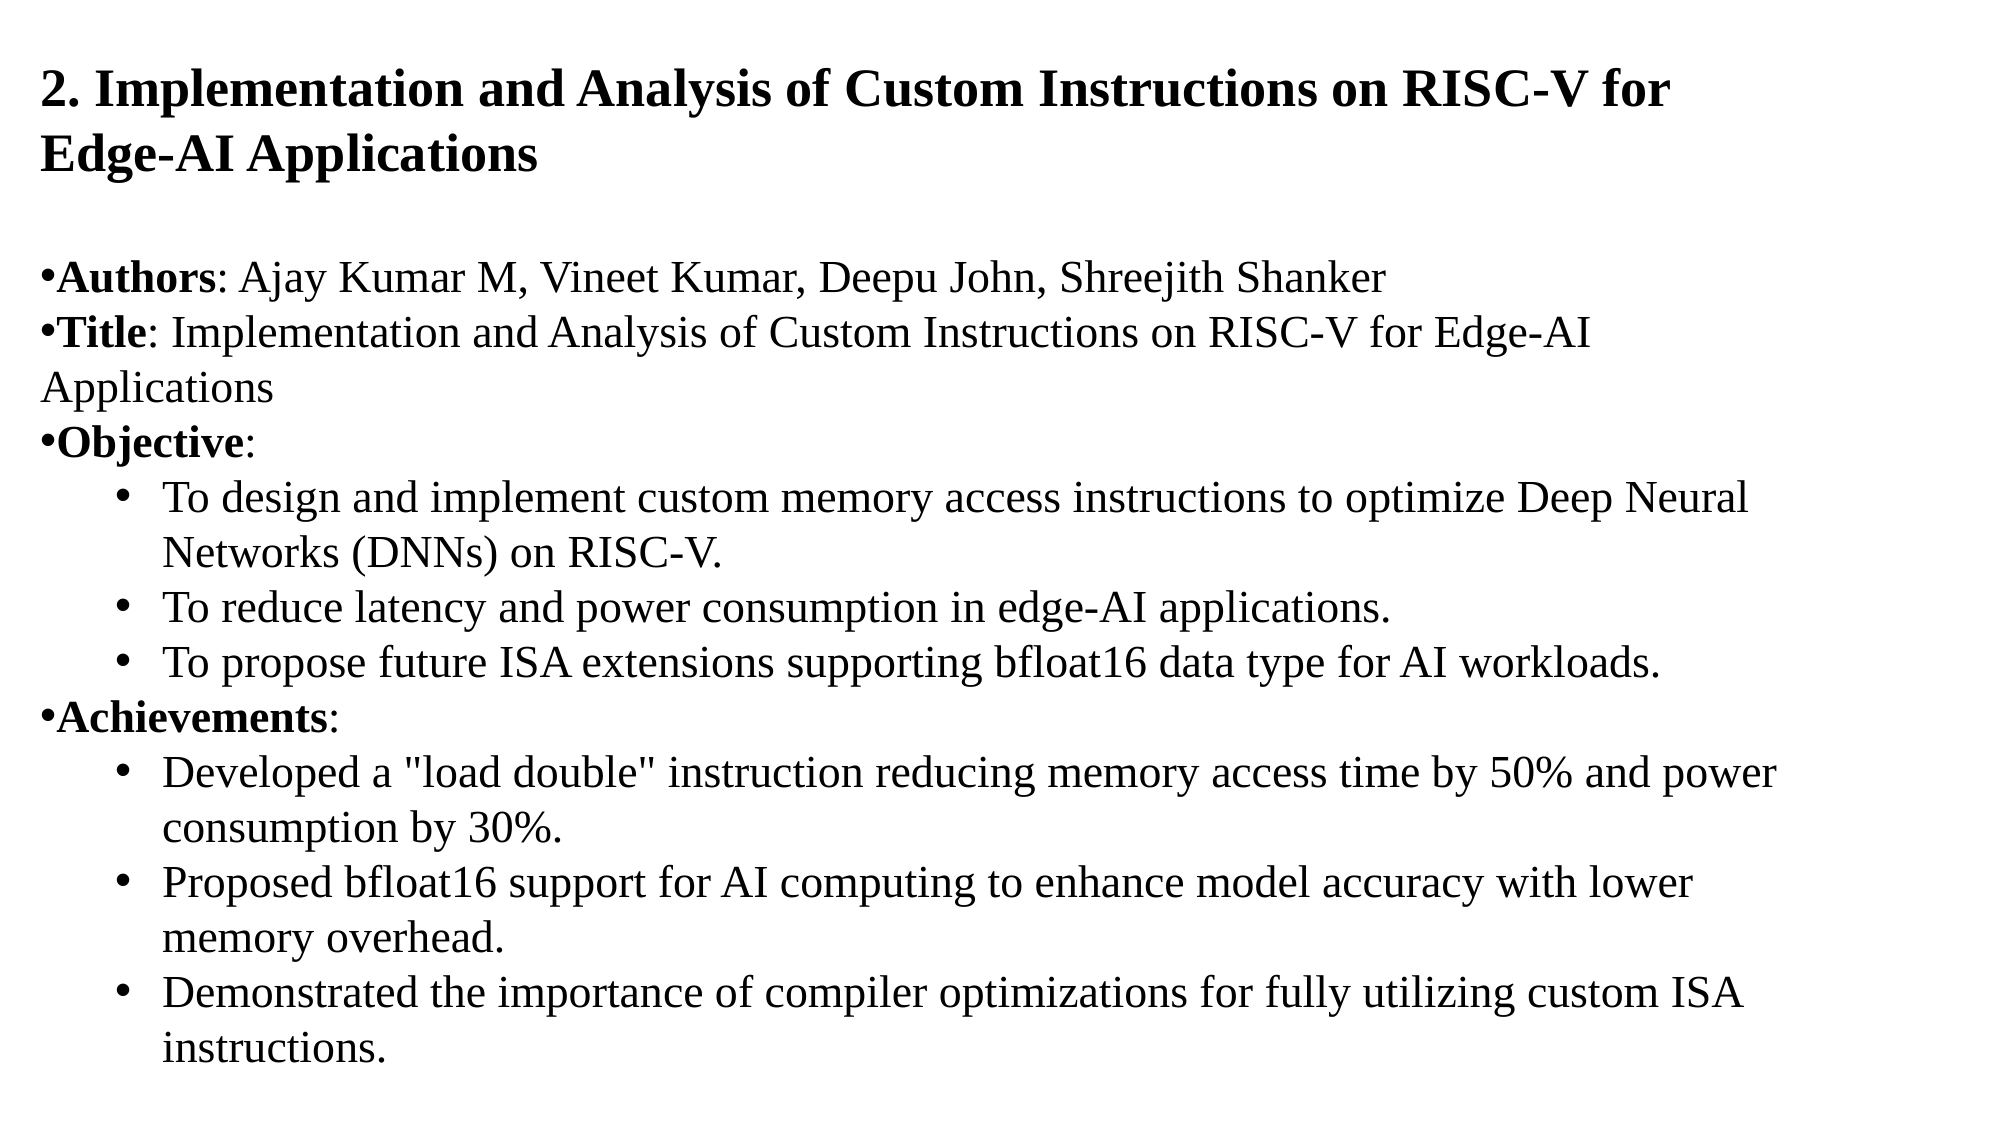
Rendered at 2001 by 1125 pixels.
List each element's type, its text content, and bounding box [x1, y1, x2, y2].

text_box 2. Implementation and Analysis of Custom Instructions on RISC-V for Edge-AI Applications Authors: Ajay Kumar M, Vineet Kumar, Deepu John, Shreejith Shanker Title: Implementation and Analysis of Custom Instructions on RISC-V for Edge-AI Applications Objective: To design and implement custom memory access instructions to optimize Deep Neural Networks (DNNs) on RISC-V. To reduce latency and power consumption in edge-AI applications. To propose future ISA extensions supporting bfloat16 data type for AI workloads. Achievements: Developed a "load double" instruction reducing memory access time by 50% and power consumption by 30%. Proposed bfloat16 support for AI computing to enhance model accuracy with lower memory overhead. Demonstrated the importance of compiler optimizations for fully utilizing custom ISA instructions. [25, 44, 1826, 1080]
